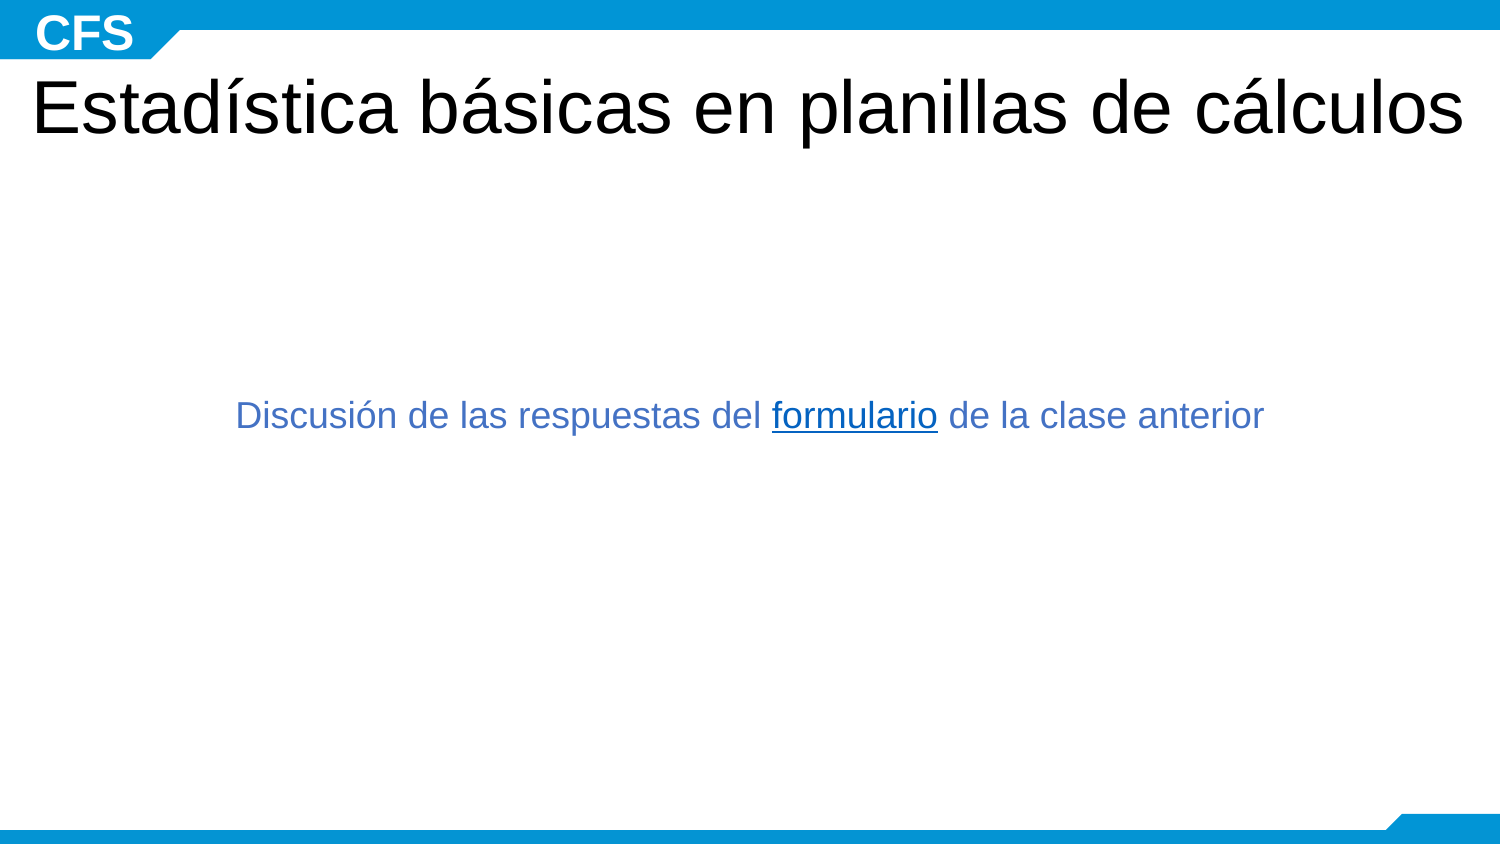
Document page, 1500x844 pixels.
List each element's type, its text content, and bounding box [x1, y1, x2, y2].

title Estadística básicas en planillas de cálculos [11, 33, 1488, 185]
list Discusión de las respuestas del formulario de la clase anterior [29, 389, 1471, 480]
